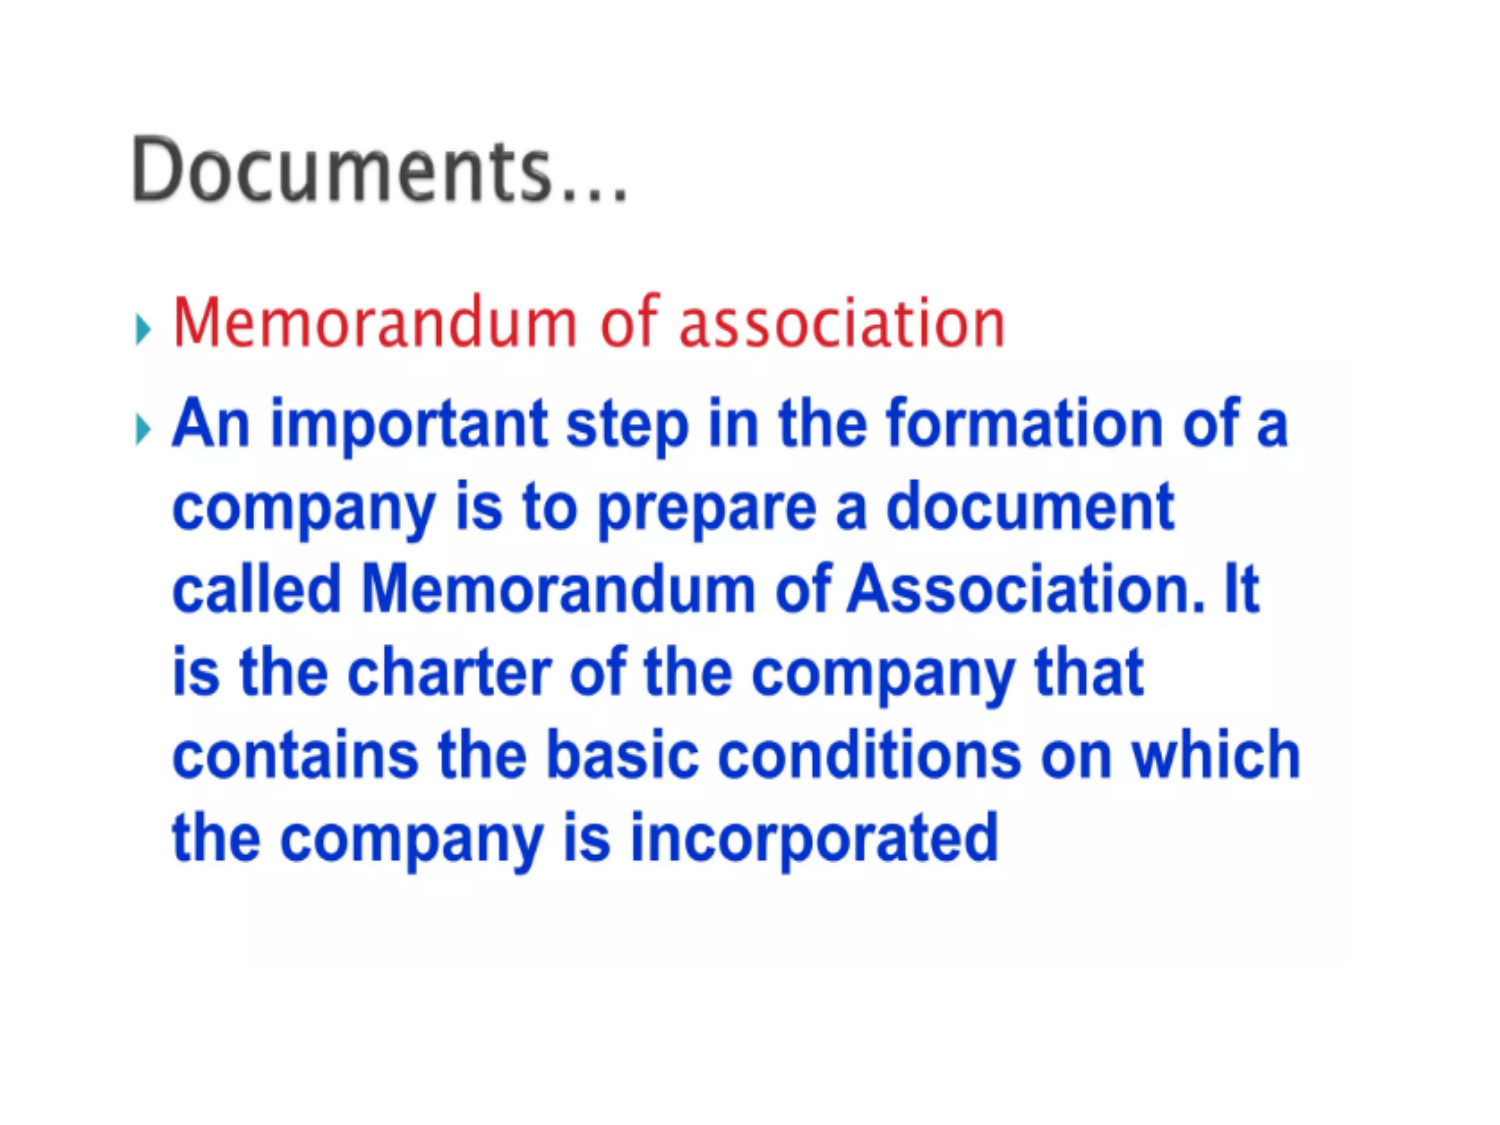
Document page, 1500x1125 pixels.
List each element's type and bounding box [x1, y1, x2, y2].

list [74, 99, 1351, 967]
